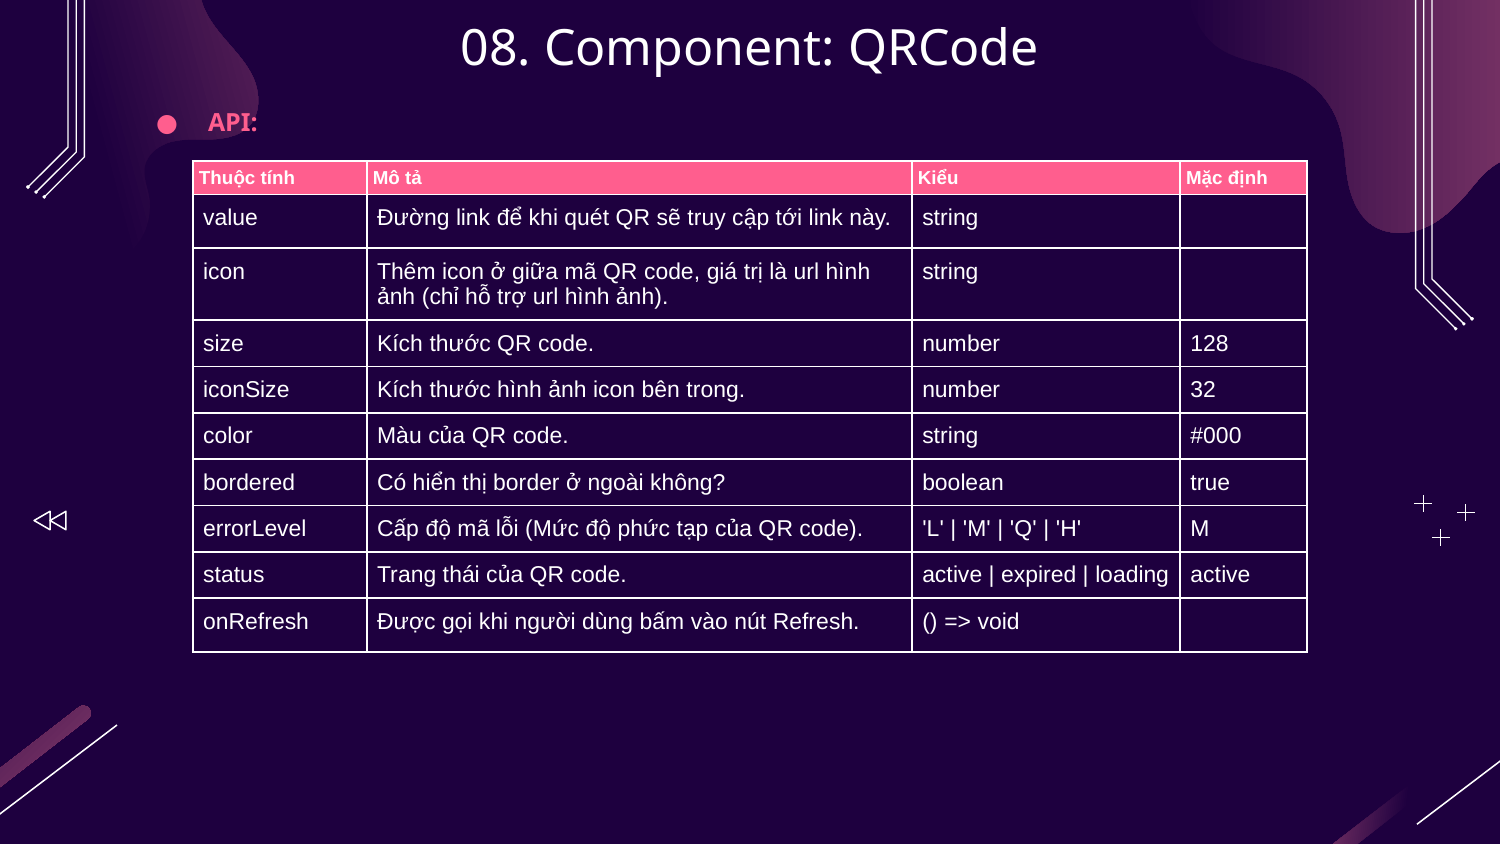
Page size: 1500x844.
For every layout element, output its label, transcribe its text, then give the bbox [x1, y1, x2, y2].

table_cell size [194, 321, 366, 366]
table_cell string [913, 249, 1179, 319]
table_header Kiểu [913, 162, 1179, 194]
table_cell Cấp độ mã lỗi (Mức độ phức tạp của QR code). [368, 506, 911, 551]
table_cell 128 [1181, 321, 1306, 366]
table_cell string [913, 195, 1179, 247]
table_cell active | expired | loading [913, 553, 1179, 597]
table_cell Có hiển thị border ở ngoài không? [368, 460, 911, 505]
table_cell Trang thái của QR code. [368, 553, 911, 597]
table_cell color [194, 414, 366, 458]
table_cell bordered [194, 460, 366, 505]
table_cell status [194, 553, 366, 597]
table_cell [1181, 599, 1306, 651]
table_cell string [913, 414, 1179, 458]
table_cell 'L' | 'M' | 'Q' | 'H' [913, 506, 1179, 551]
table_cell 32 [1181, 367, 1306, 412]
table_cell Kích thước hình ảnh icon bên trong. [368, 367, 911, 412]
table_cell Kích thước QR code. [368, 321, 911, 366]
table_cell M [1181, 506, 1306, 551]
table_cell Màu của QR code. [368, 414, 911, 458]
table_cell onRefresh [194, 599, 366, 651]
table_cell errorLevel [194, 506, 366, 551]
table_header Thuộc tính [194, 162, 366, 194]
table_cell value [194, 195, 366, 247]
table_cell Đường link để khi quét QR sẽ truy cập tới link này. [368, 195, 911, 247]
table_cell () => void [913, 599, 1179, 651]
table_header Mặc định [1181, 162, 1306, 194]
table_cell Thêm icon ở giữa mã QR code, giá trị là url hình ảnh (chỉ hỗ trợ url hình ảnh). [368, 249, 911, 319]
table_cell active [1181, 553, 1306, 597]
table_cell boolean [913, 460, 1179, 505]
table_cell true [1181, 460, 1306, 505]
table_cell iconSize [194, 367, 366, 412]
table_cell Được gọi khi người dùng bấm vào nút Refresh. [368, 599, 911, 651]
table_cell [1181, 195, 1306, 247]
title 08. Component: QRCode [118, 0, 1382, 94]
table_cell number [913, 367, 1179, 412]
table_header Mô tả [368, 162, 911, 194]
table_cell #000 [1181, 414, 1306, 458]
table_cell number [913, 321, 1179, 366]
subtitle API: [118, 94, 1337, 150]
table_cell [1181, 249, 1306, 319]
table_cell icon [194, 249, 366, 319]
